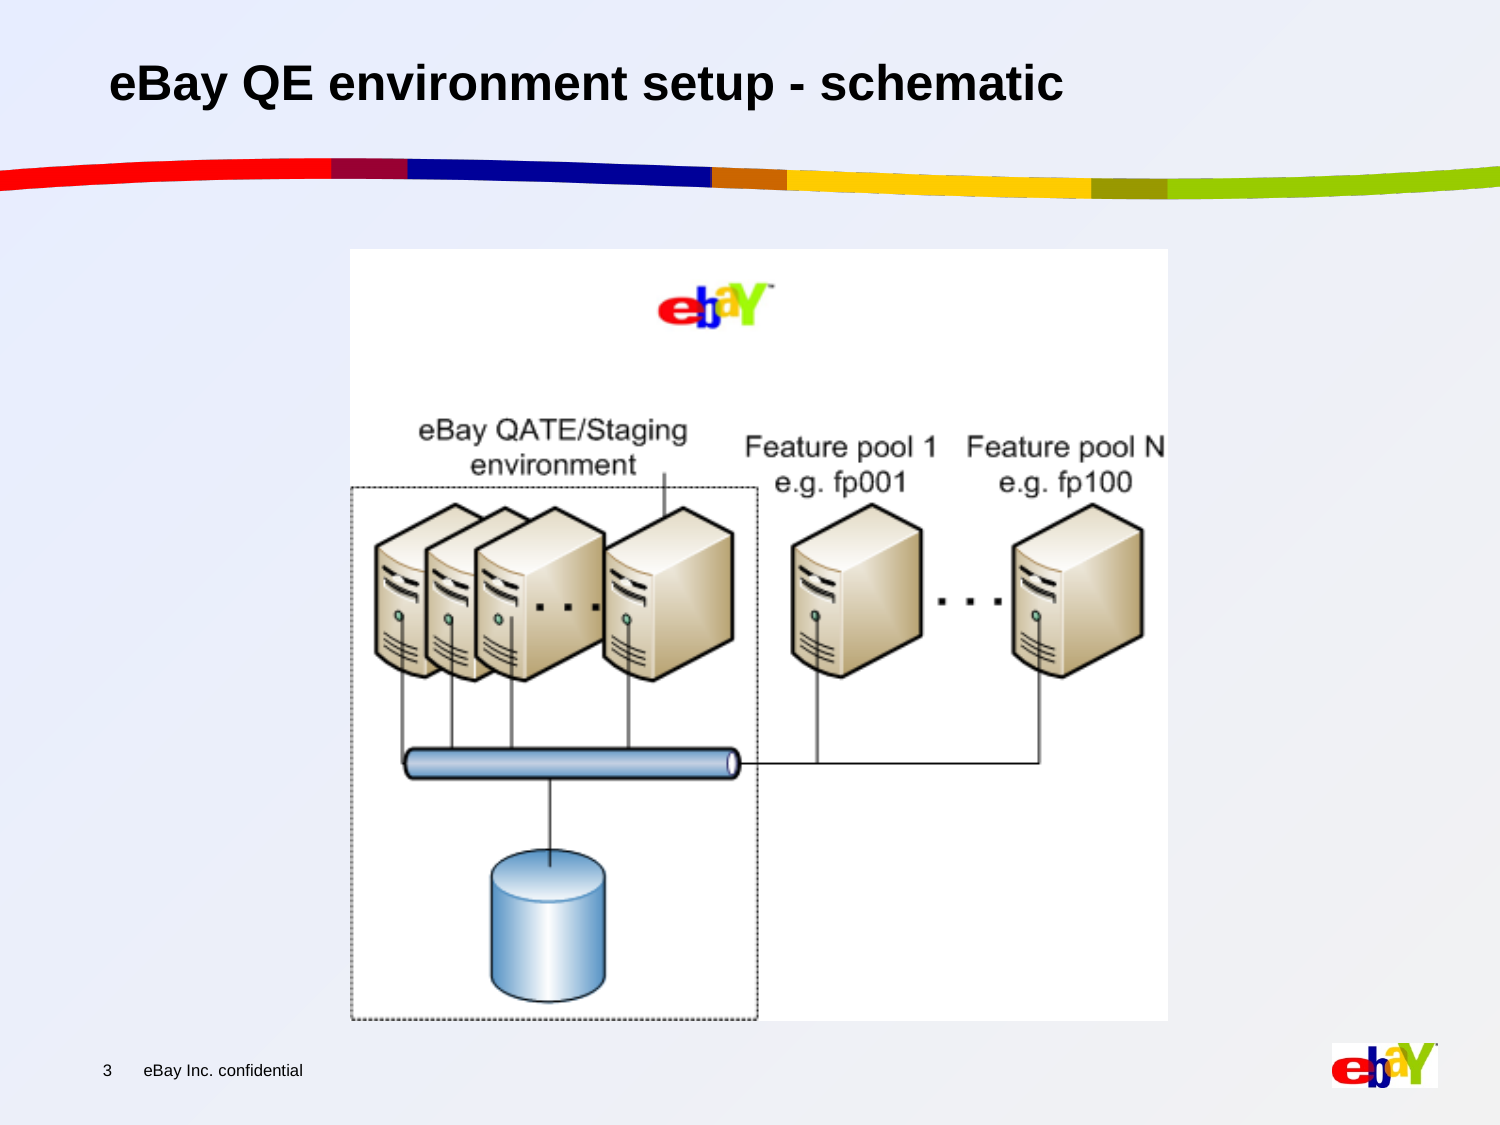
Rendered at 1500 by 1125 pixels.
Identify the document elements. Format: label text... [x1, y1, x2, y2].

slide_number 3 [87, 1049, 142, 1088]
picture [1332, 1043, 1438, 1088]
picture [0, 153, 1500, 204]
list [349, 249, 1168, 1021]
title eBay QE environment setup - schematic [93, 18, 1426, 138]
